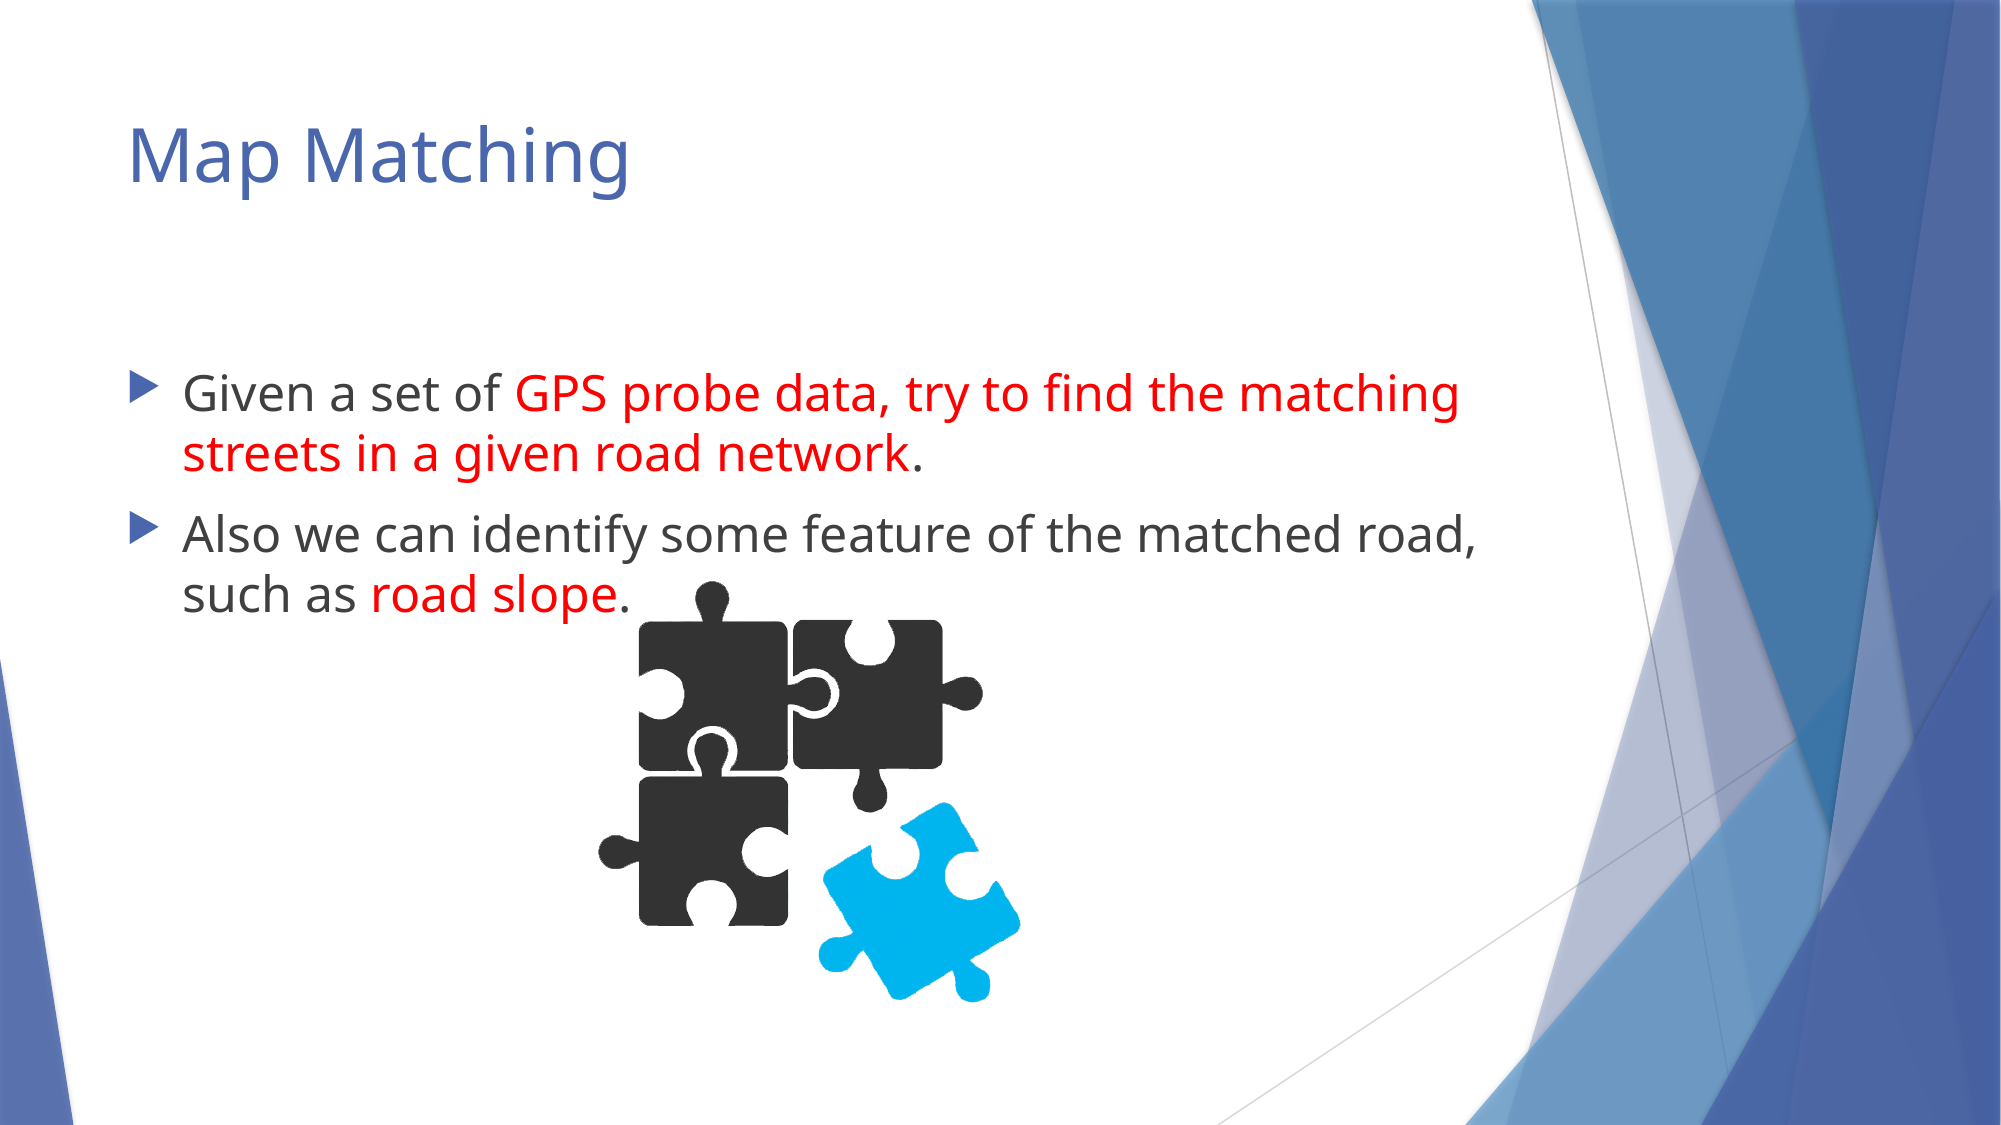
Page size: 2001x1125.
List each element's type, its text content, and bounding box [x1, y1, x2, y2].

picture [579, 561, 1048, 1030]
list Given a set of GPS probe data, try to find the matching streets in a given road network. Also we can identify some feature of the matched road, such as road slope. [111, 354, 1522, 992]
title Map Matching [111, 99, 1522, 317]
